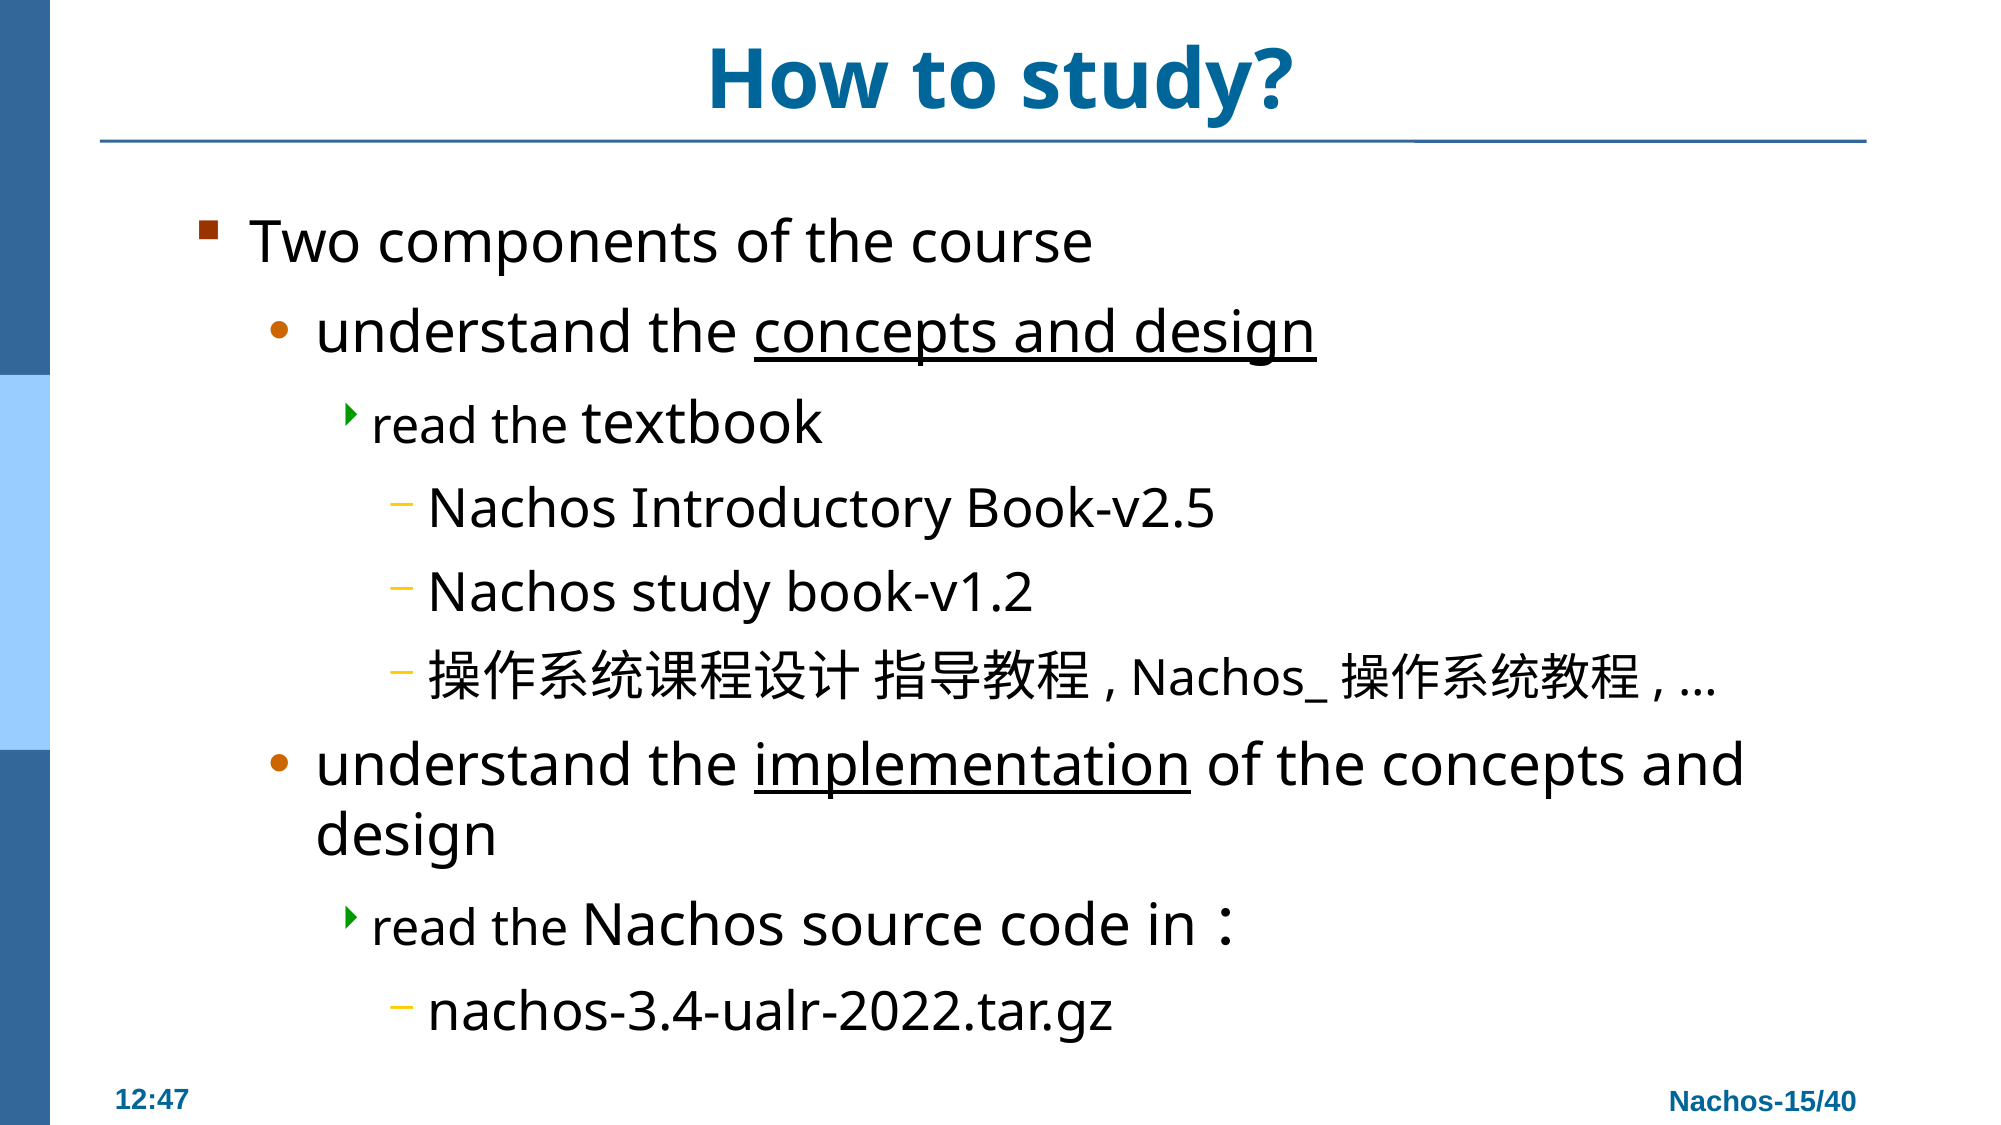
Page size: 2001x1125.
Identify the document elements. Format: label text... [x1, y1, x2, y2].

title How to study? [99, 38, 1900, 133]
list Two components of the course understand the concepts and design read the textbook Nachos Introductory Book-v2.5 Nachos study book-v1.2 操作系统课程设计 指导教程, Nachos_操作系统教程, … understand the implementation of the concepts and design read the Nachos source code in： nachos-3.4-ualr-2022.tar.gz [178, 196, 1835, 1022]
